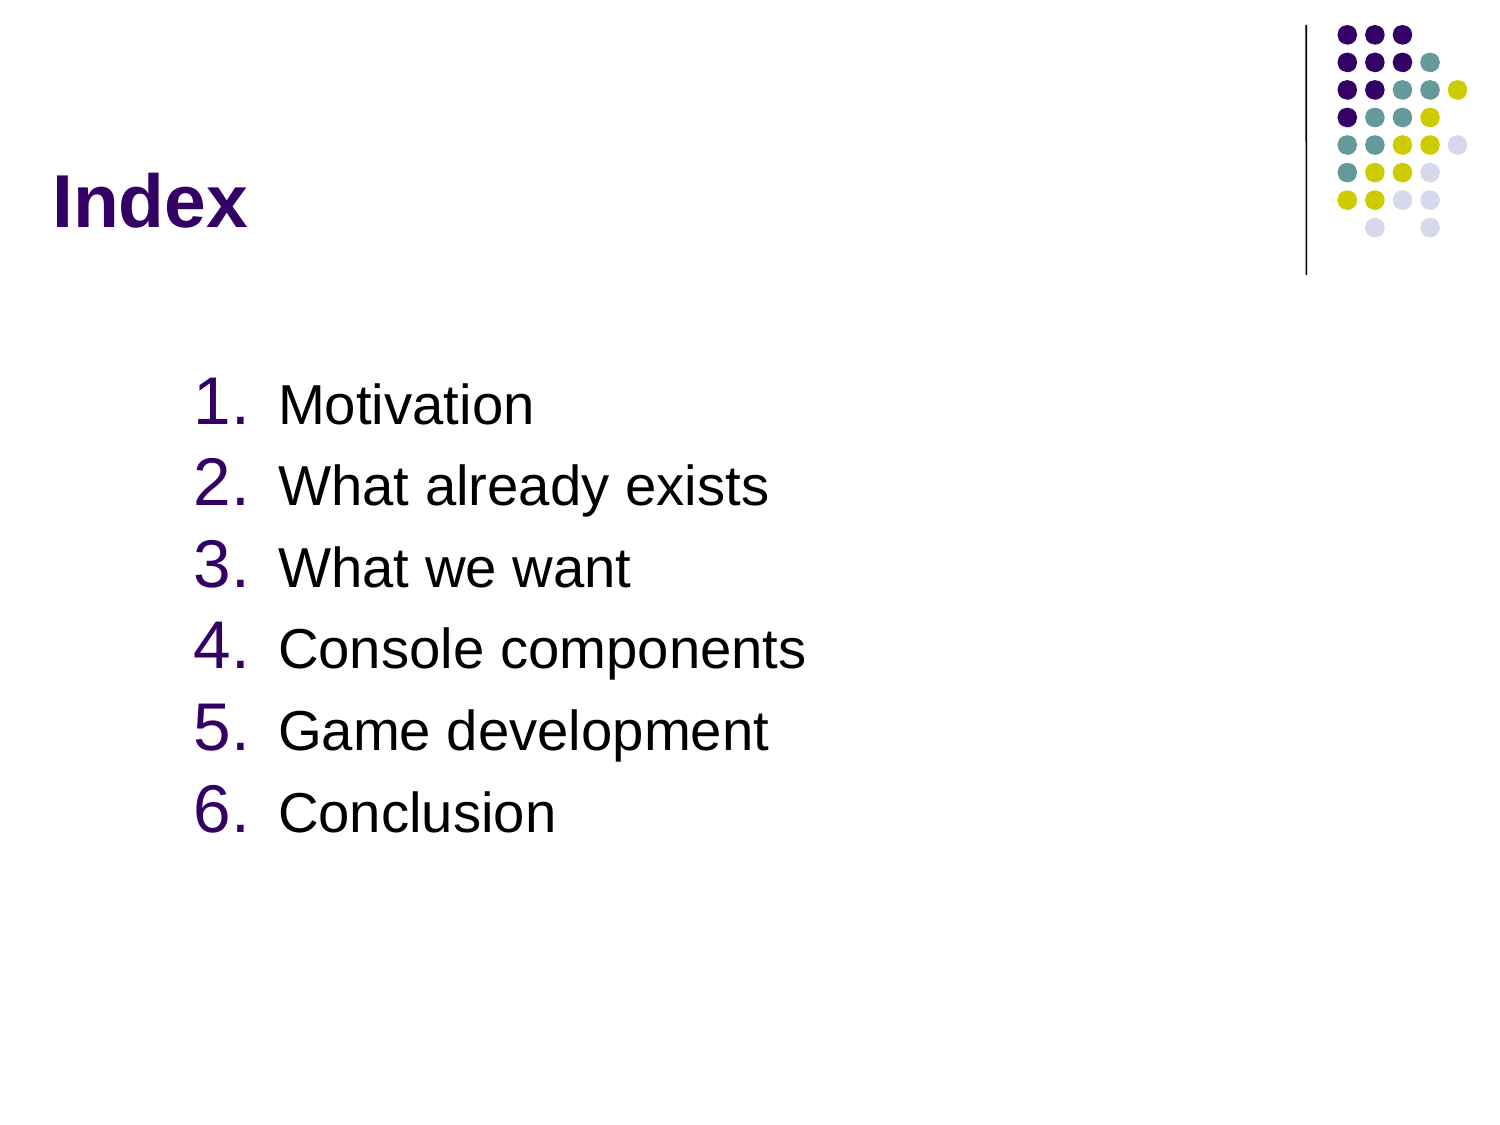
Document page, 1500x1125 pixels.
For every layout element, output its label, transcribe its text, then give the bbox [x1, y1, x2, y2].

title Index [37, 37, 1300, 250]
list Motivation What already exists What we want Console components Game development Conclusion [171, 278, 1384, 1003]
